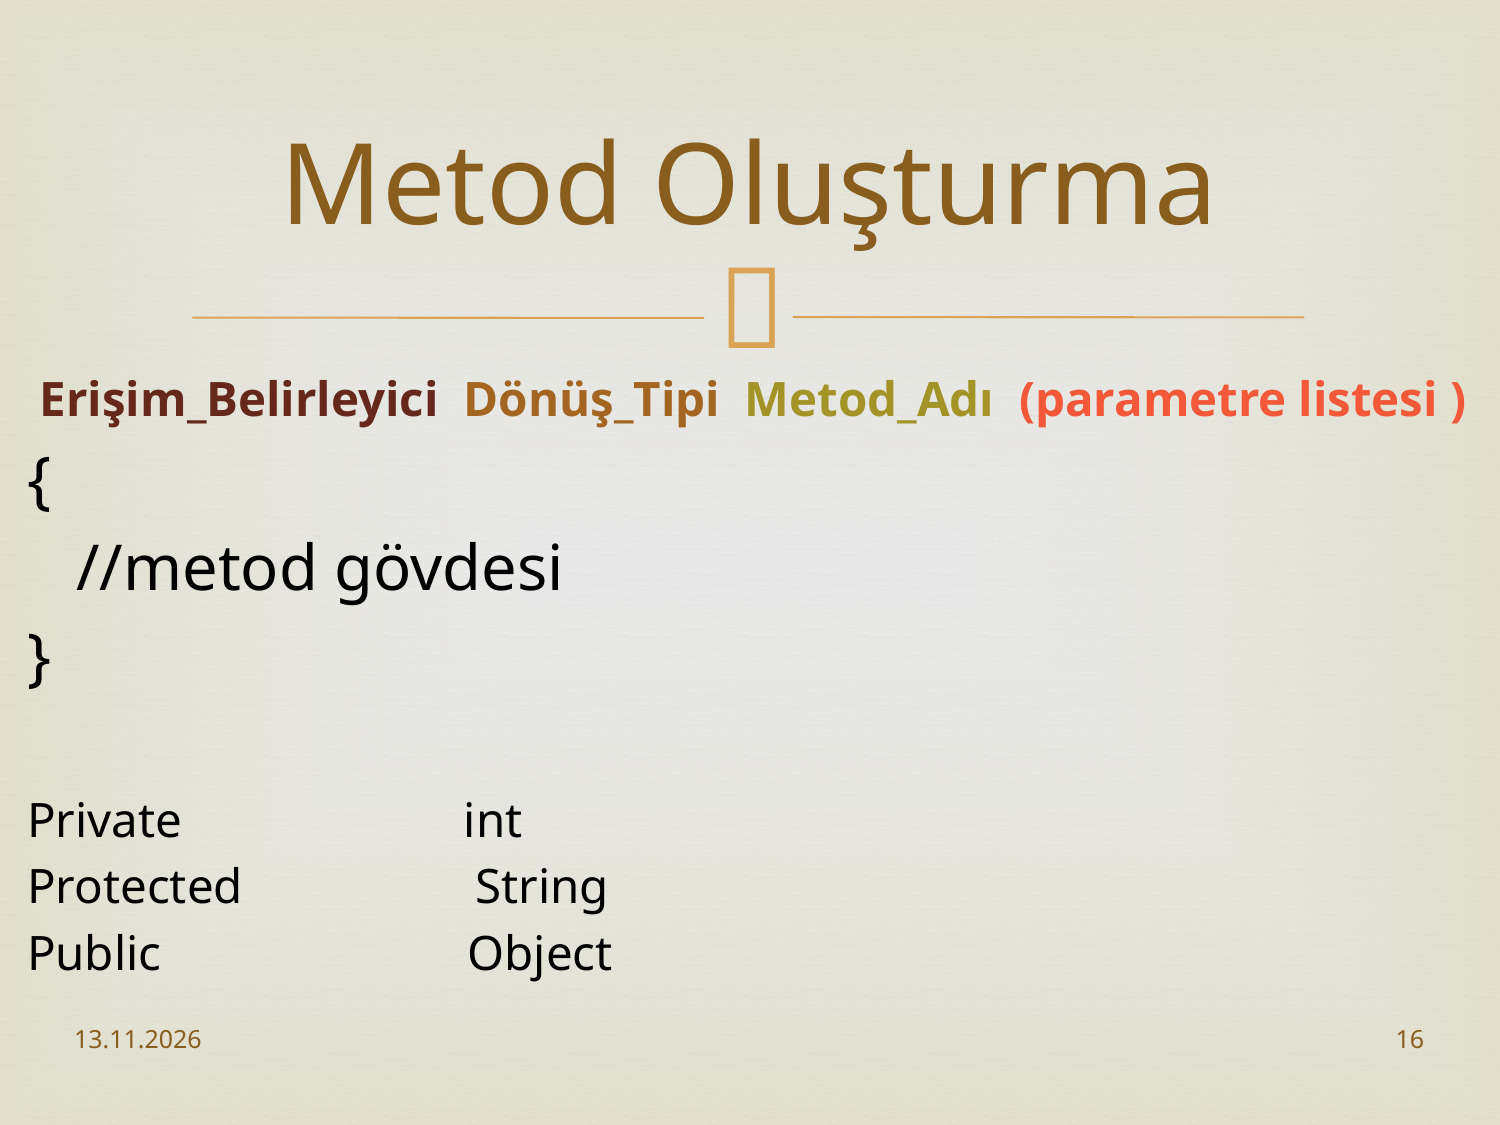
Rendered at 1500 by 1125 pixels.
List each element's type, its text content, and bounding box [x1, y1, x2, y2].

title Metod Oluşturma [112, 93, 1386, 267]
slide_number 16 [1089, 1010, 1440, 1071]
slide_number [59, 1010, 410, 1071]
list Erişim_Belirleyici Dönüş_Tipi Metod_Adı (parametre listesi ) { //metod gövdesi } Private int Protected String Public Object [12, 361, 1495, 998]
